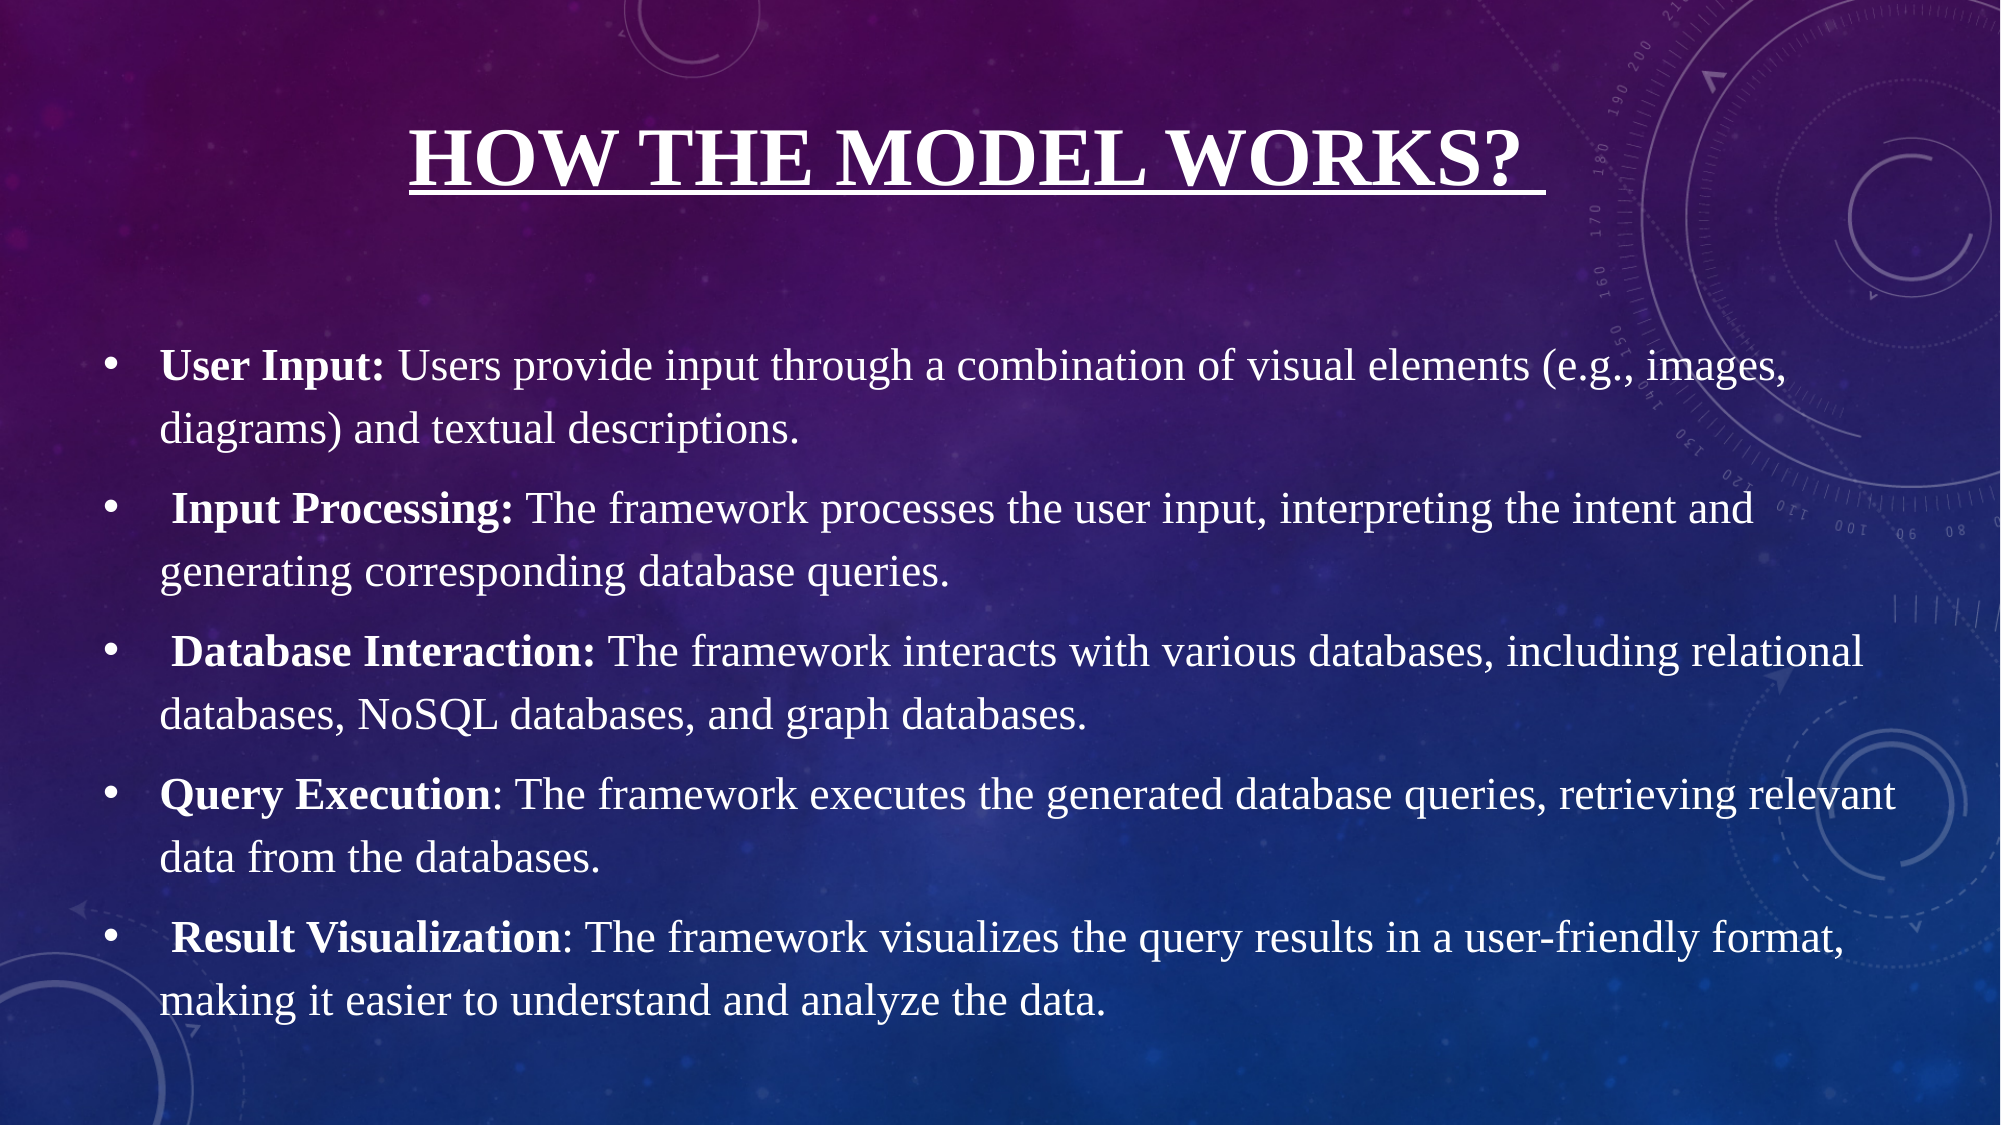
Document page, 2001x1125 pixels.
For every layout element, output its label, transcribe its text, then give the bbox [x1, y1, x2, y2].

list User Input: Users provide input through a combination of visual elements (e.g., images, diagrams) and textual descriptions. Input Processing: The framework processes the user input, interpreting the intent and generating corresponding database queries. Database Interaction: The framework interacts with various databases, including relational databases, NoSQL databases, and graph databases. Query Execution: The framework executes the generated database queries, retrieving relevant data from the databases. Result Visualization: The framework visualizes the query results in a user-friendly format, making it easier to understand and analyze the data. [88, 284, 1921, 1067]
title HOW THE MODEL WORKS? [97, 57, 1858, 233]
picture [0, 0, 2001, 1125]
